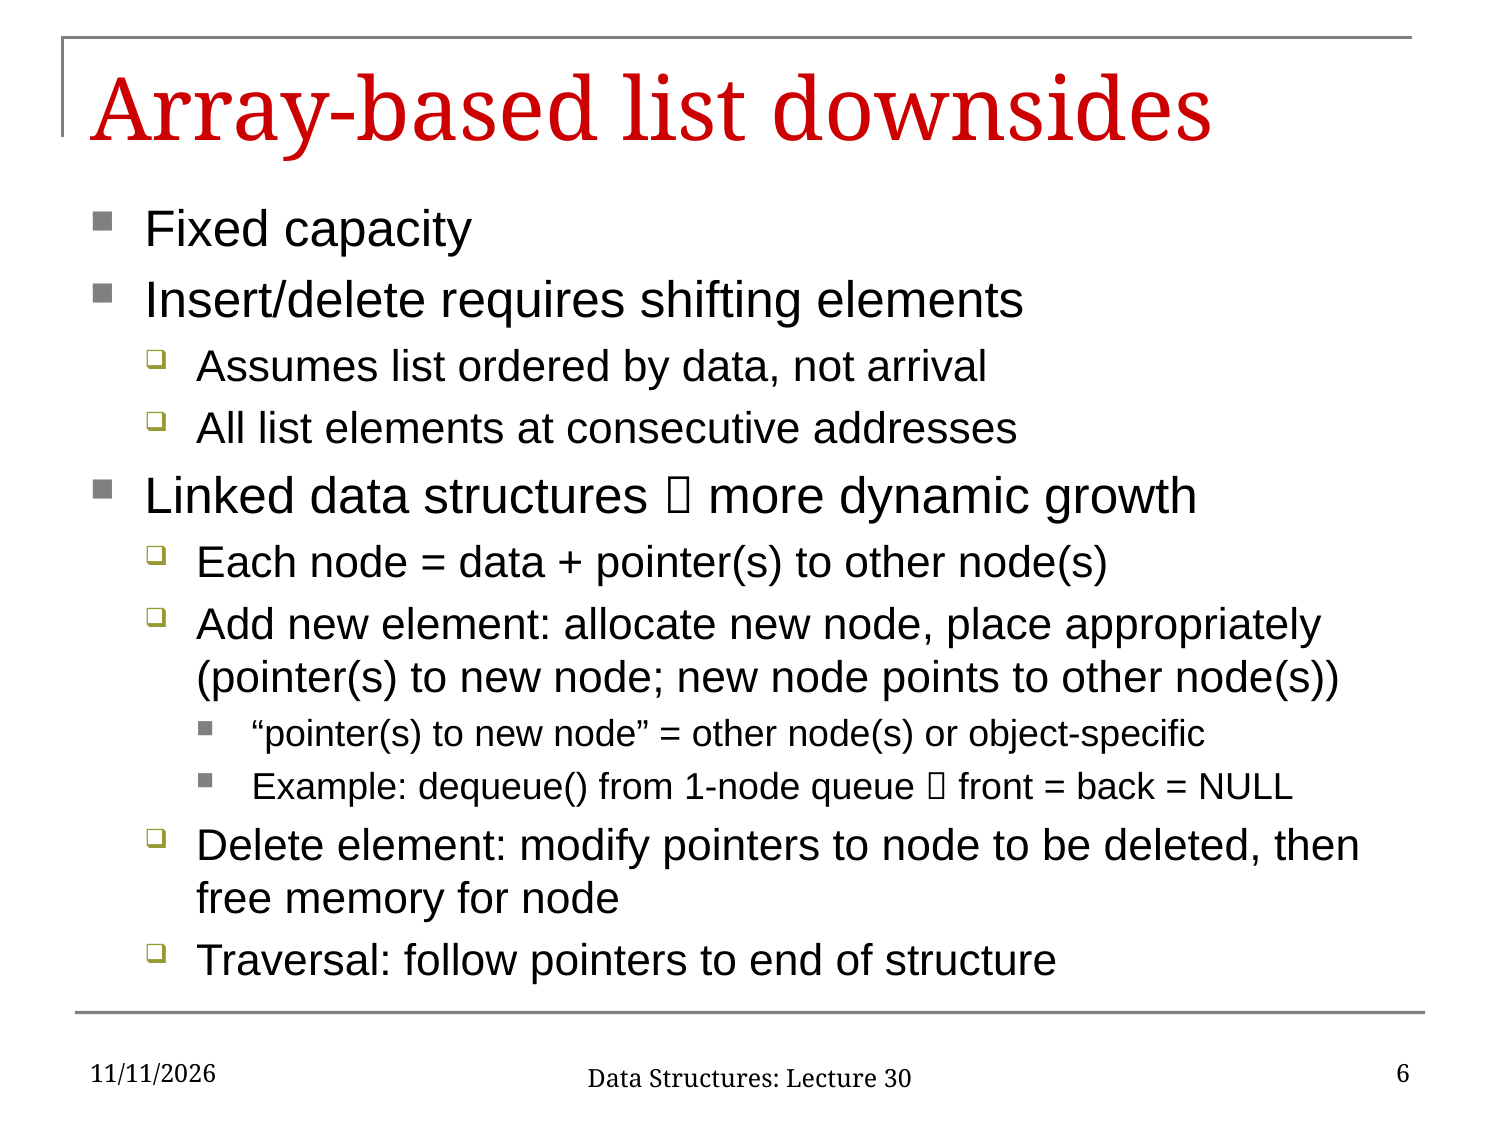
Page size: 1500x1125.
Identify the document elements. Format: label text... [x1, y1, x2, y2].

slide_number 6 [1074, 1023, 1426, 1100]
list Fixed capacity Insert/delete requires shifting elements Assumes list ordered by data, not arrival All list elements at consecutive addresses Linked data structures  more dynamic growth Each node = data + pointer(s) to other node(s) Add new element: allocate new node, place appropriately (pointer(s) to new node; new node points to other node(s)) “pointer(s) to new node” = other node(s) or object-specific Example: dequeue() from 1-node queue  front = back = NULL Delete element: modify pointers to node to be deleted, then free memory for node Traversal: follow pointers to end of structure [75, 187, 1425, 1006]
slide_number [74, 1023, 426, 1100]
footer Data Structures: Lecture 30 [512, 1024, 988, 1101]
title Array-based list downsides [75, 45, 1425, 163]
